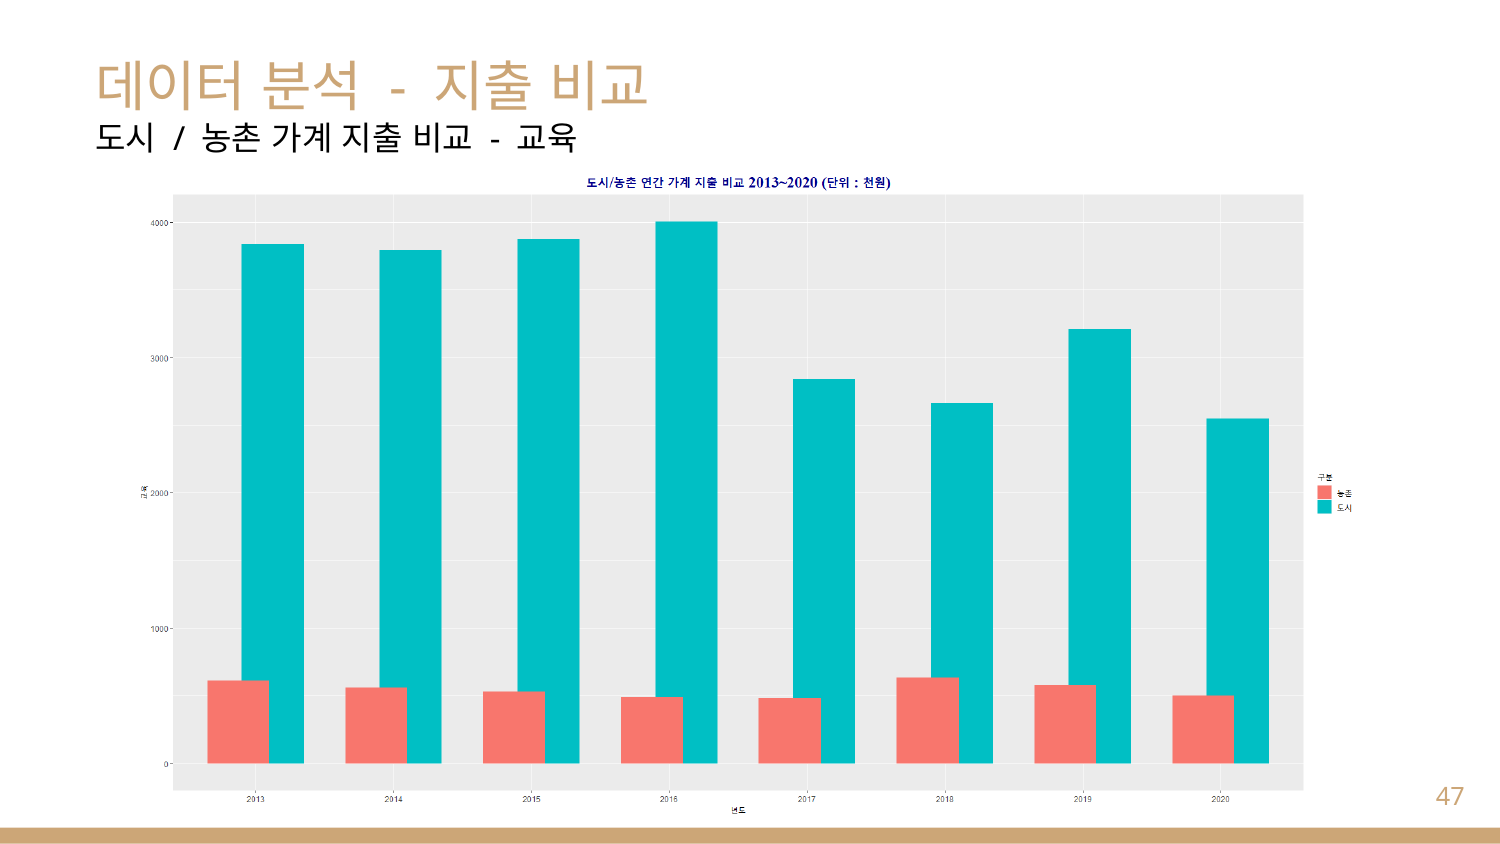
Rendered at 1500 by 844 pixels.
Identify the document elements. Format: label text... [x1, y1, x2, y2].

picture [134, 171, 1366, 819]
title 데이터 분석 - 지출 비교 도시 / 농촌 가계 지출 비교 - 교육 [80, 36, 1046, 172]
slide_number ‹#› [1389, 764, 1480, 830]
